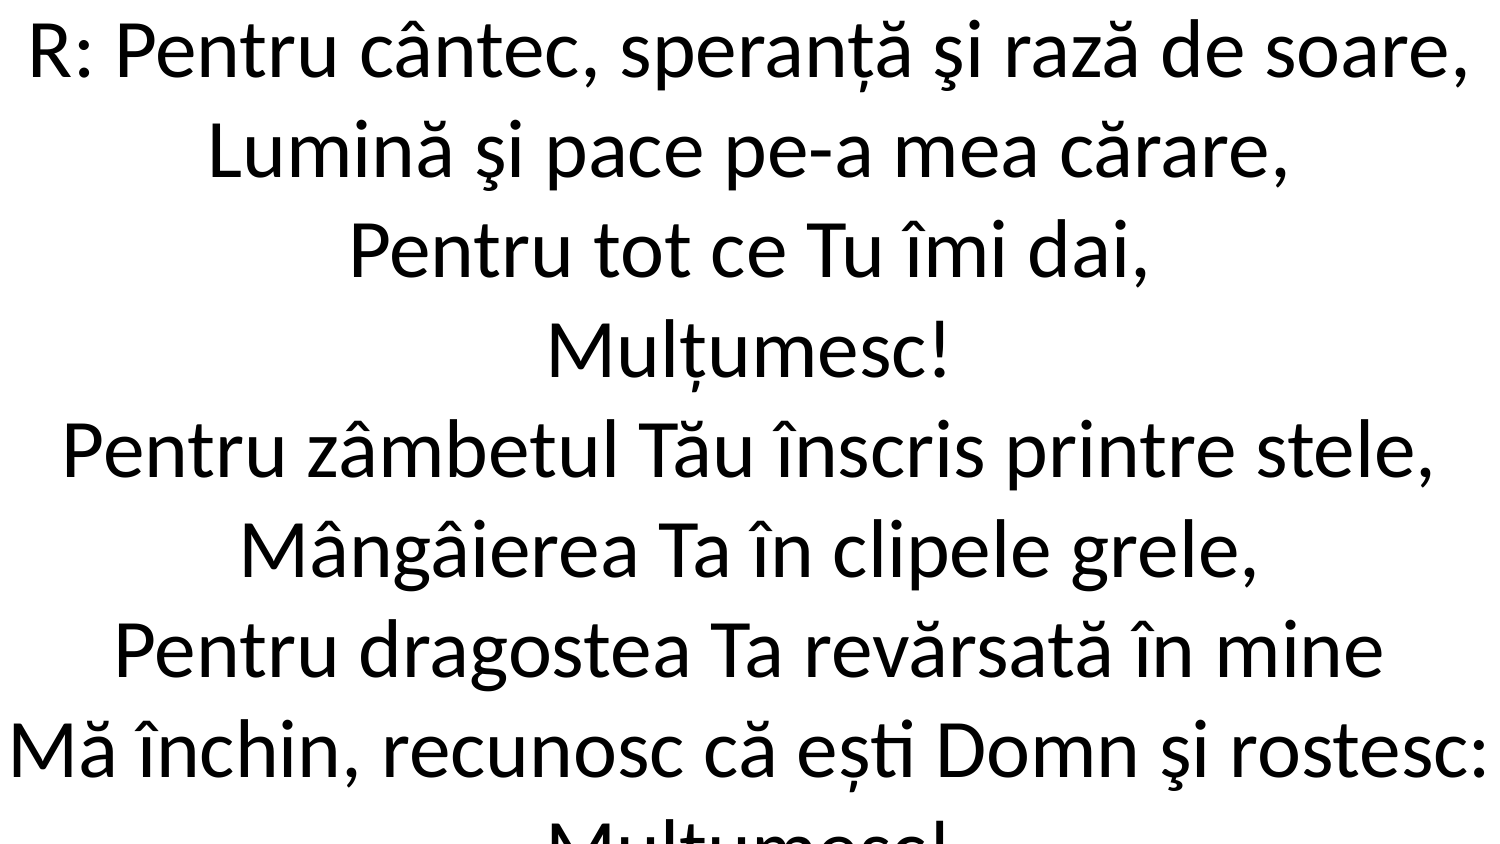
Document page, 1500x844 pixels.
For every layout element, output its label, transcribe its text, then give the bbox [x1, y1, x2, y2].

text_box R: Pentru cântec, speranță şi rază de soare, Lumină şi pace pe-a mea cărare, Pentru tot ce Tu îmi dai, Mulțumesc! Pentru zâmbetul Tău înscris printre stele, Mângâierea Ta în clipele grele, Pentru dragostea Ta revărsată în mine Mă închin, recunosc că ești Domn şi rostesc: Mulțumesc! [0, 0, 1500, 844]
